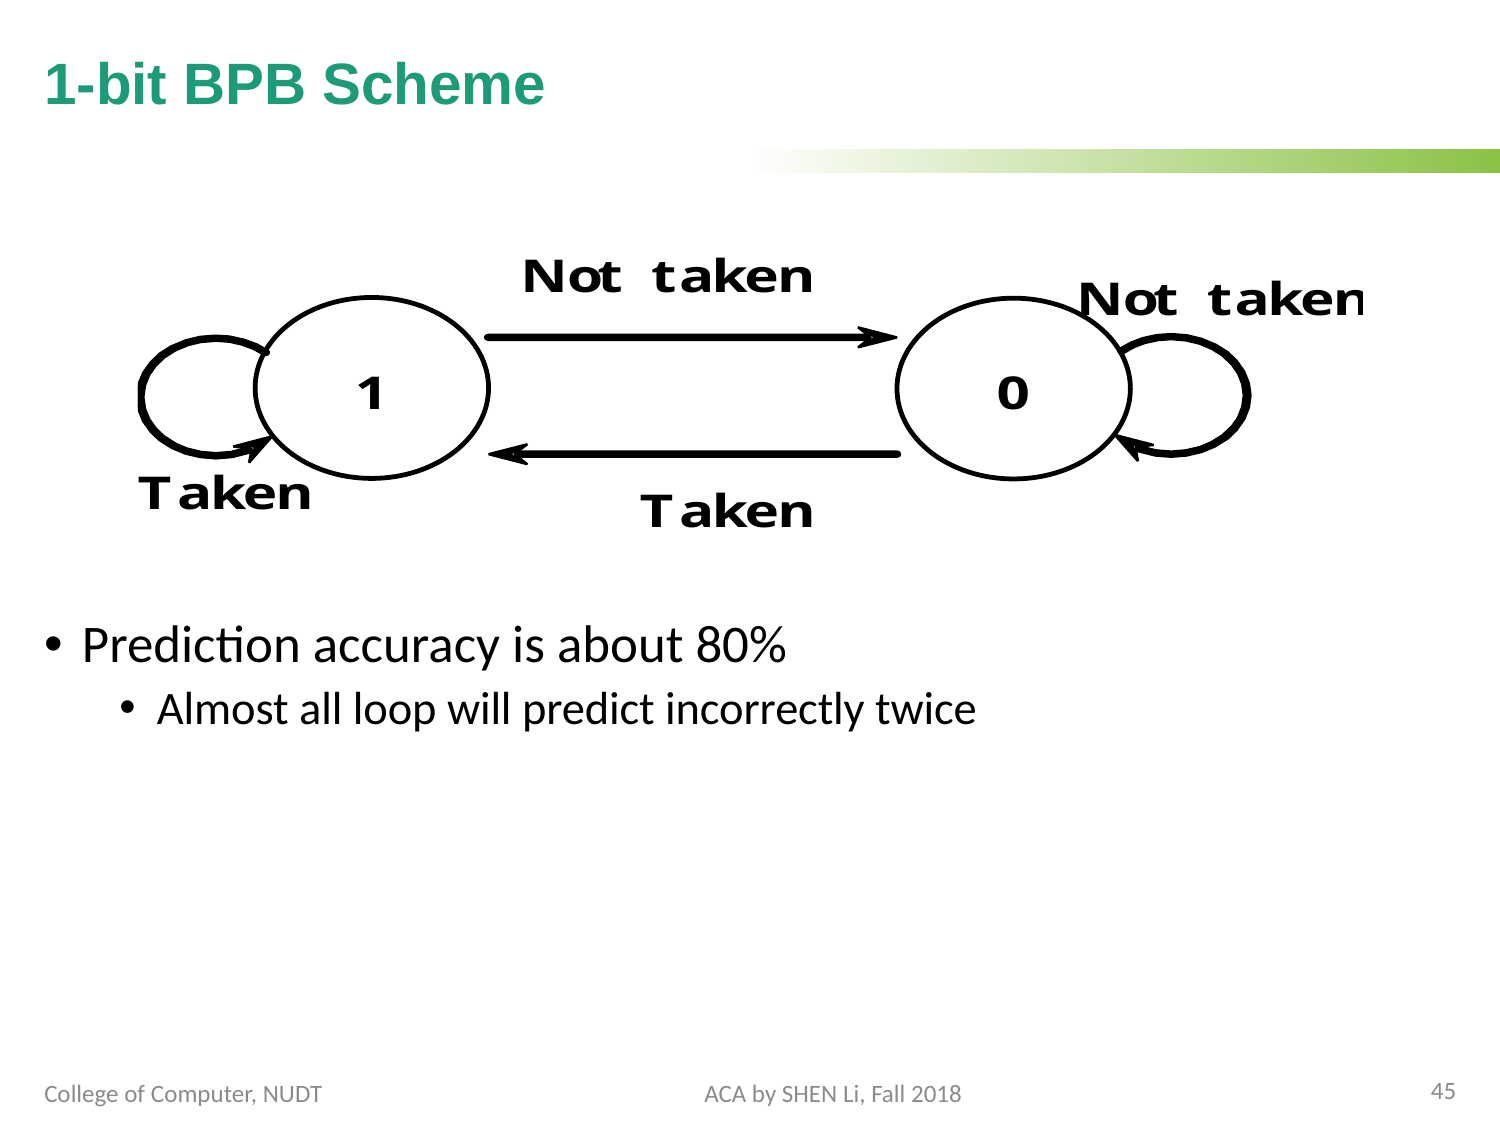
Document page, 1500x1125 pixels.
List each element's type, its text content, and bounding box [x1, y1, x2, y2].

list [137, 219, 1363, 574]
text_box Prediction accuracy is about 80% Almost all loop will predict incorrectly twice [29, 609, 1093, 1067]
slide_number College of Computer, NUDT [29, 1062, 367, 1123]
slide_number 45 [1317, 1059, 1472, 1120]
title 1-bit BPB Scheme [29, 22, 1471, 150]
footer ACA by SHEN Li, Fall 2018 [491, 1062, 1176, 1123]
